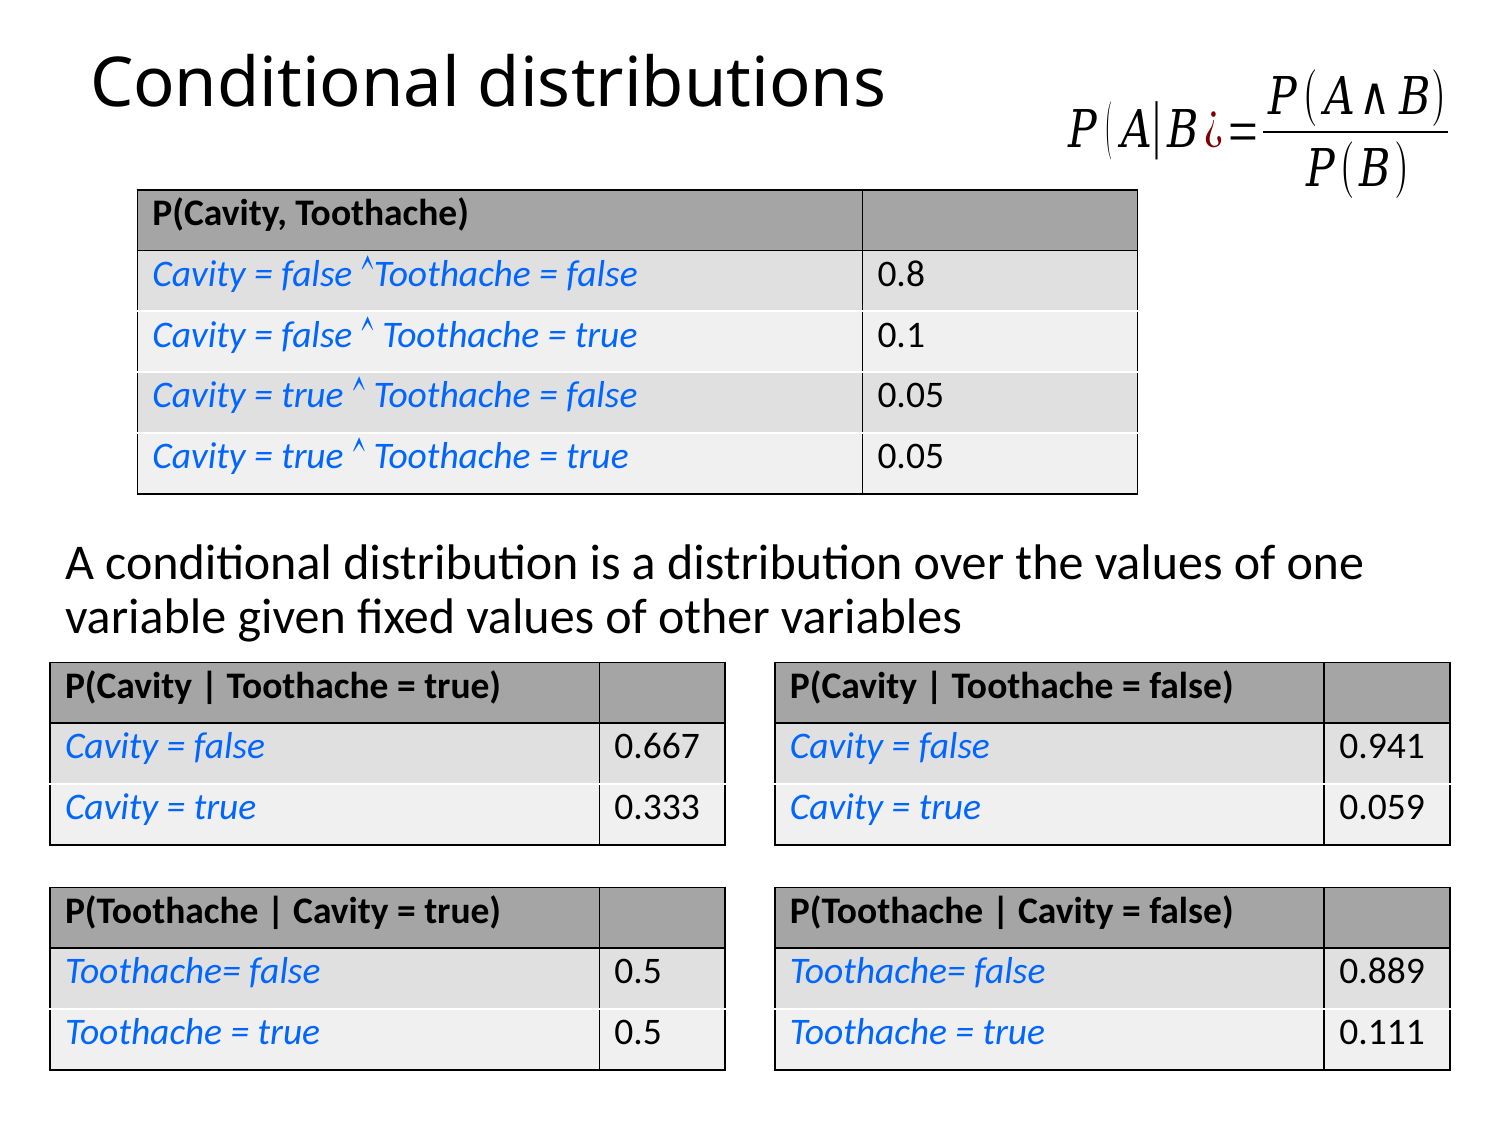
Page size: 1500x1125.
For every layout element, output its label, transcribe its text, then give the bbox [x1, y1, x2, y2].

table_cell Cavity = true  Toothache = false [138, 373, 862, 432]
table_header [600, 888, 724, 947]
table_header [1325, 663, 1449, 722]
table_cell Cavity = false  Toothache = true [138, 312, 862, 371]
table_cell Cavity = false [776, 724, 1323, 783]
table_cell 0.111 [1325, 1010, 1449, 1069]
table_cell 0.5 [600, 1010, 724, 1069]
table_cell 0.8 [863, 251, 1137, 310]
list A conditional distribution is a distribution over the values of one variable given fixed values of other variables [50, 529, 1400, 759]
table_cell Cavity = false [51, 724, 599, 783]
table_cell Toothache= false [51, 949, 599, 1008]
table_cell 0.05 [863, 434, 1137, 493]
table_header P(Toothache | Cavity = false) [776, 888, 1323, 947]
table_header P(Cavity, Toothache) [138, 191, 862, 250]
table_cell 0.941 [1325, 724, 1449, 783]
table_header [1325, 888, 1449, 947]
table_cell Cavity = true [51, 785, 599, 844]
title Conditional distributions [75, 12, 1425, 155]
table_header [600, 663, 724, 722]
table_header P(Cavity | Toothache = false) [776, 663, 1323, 722]
table_cell Toothache = true [51, 1010, 599, 1069]
table_cell 0.889 [1325, 949, 1449, 1008]
table_header P(Cavity | Toothache = true) [51, 663, 599, 722]
table_cell 0.059 [1325, 785, 1449, 844]
table_cell Cavity = true  Toothache = true [138, 434, 862, 493]
table_cell Toothache= false [776, 949, 1323, 1008]
table_cell Cavity = false Toothache = false [138, 251, 862, 310]
table_cell 0.1 [863, 312, 1137, 371]
table_cell 0.05 [863, 373, 1137, 432]
table_header P(Toothache | Cavity = true) [51, 888, 599, 947]
table_cell 0.667 [600, 724, 724, 783]
table_header [863, 191, 1137, 250]
table_cell 0.333 [600, 785, 724, 844]
table_cell Toothache = true [776, 1010, 1323, 1069]
table_cell Cavity = true [776, 785, 1323, 844]
table_cell 0.5 [600, 949, 724, 1008]
